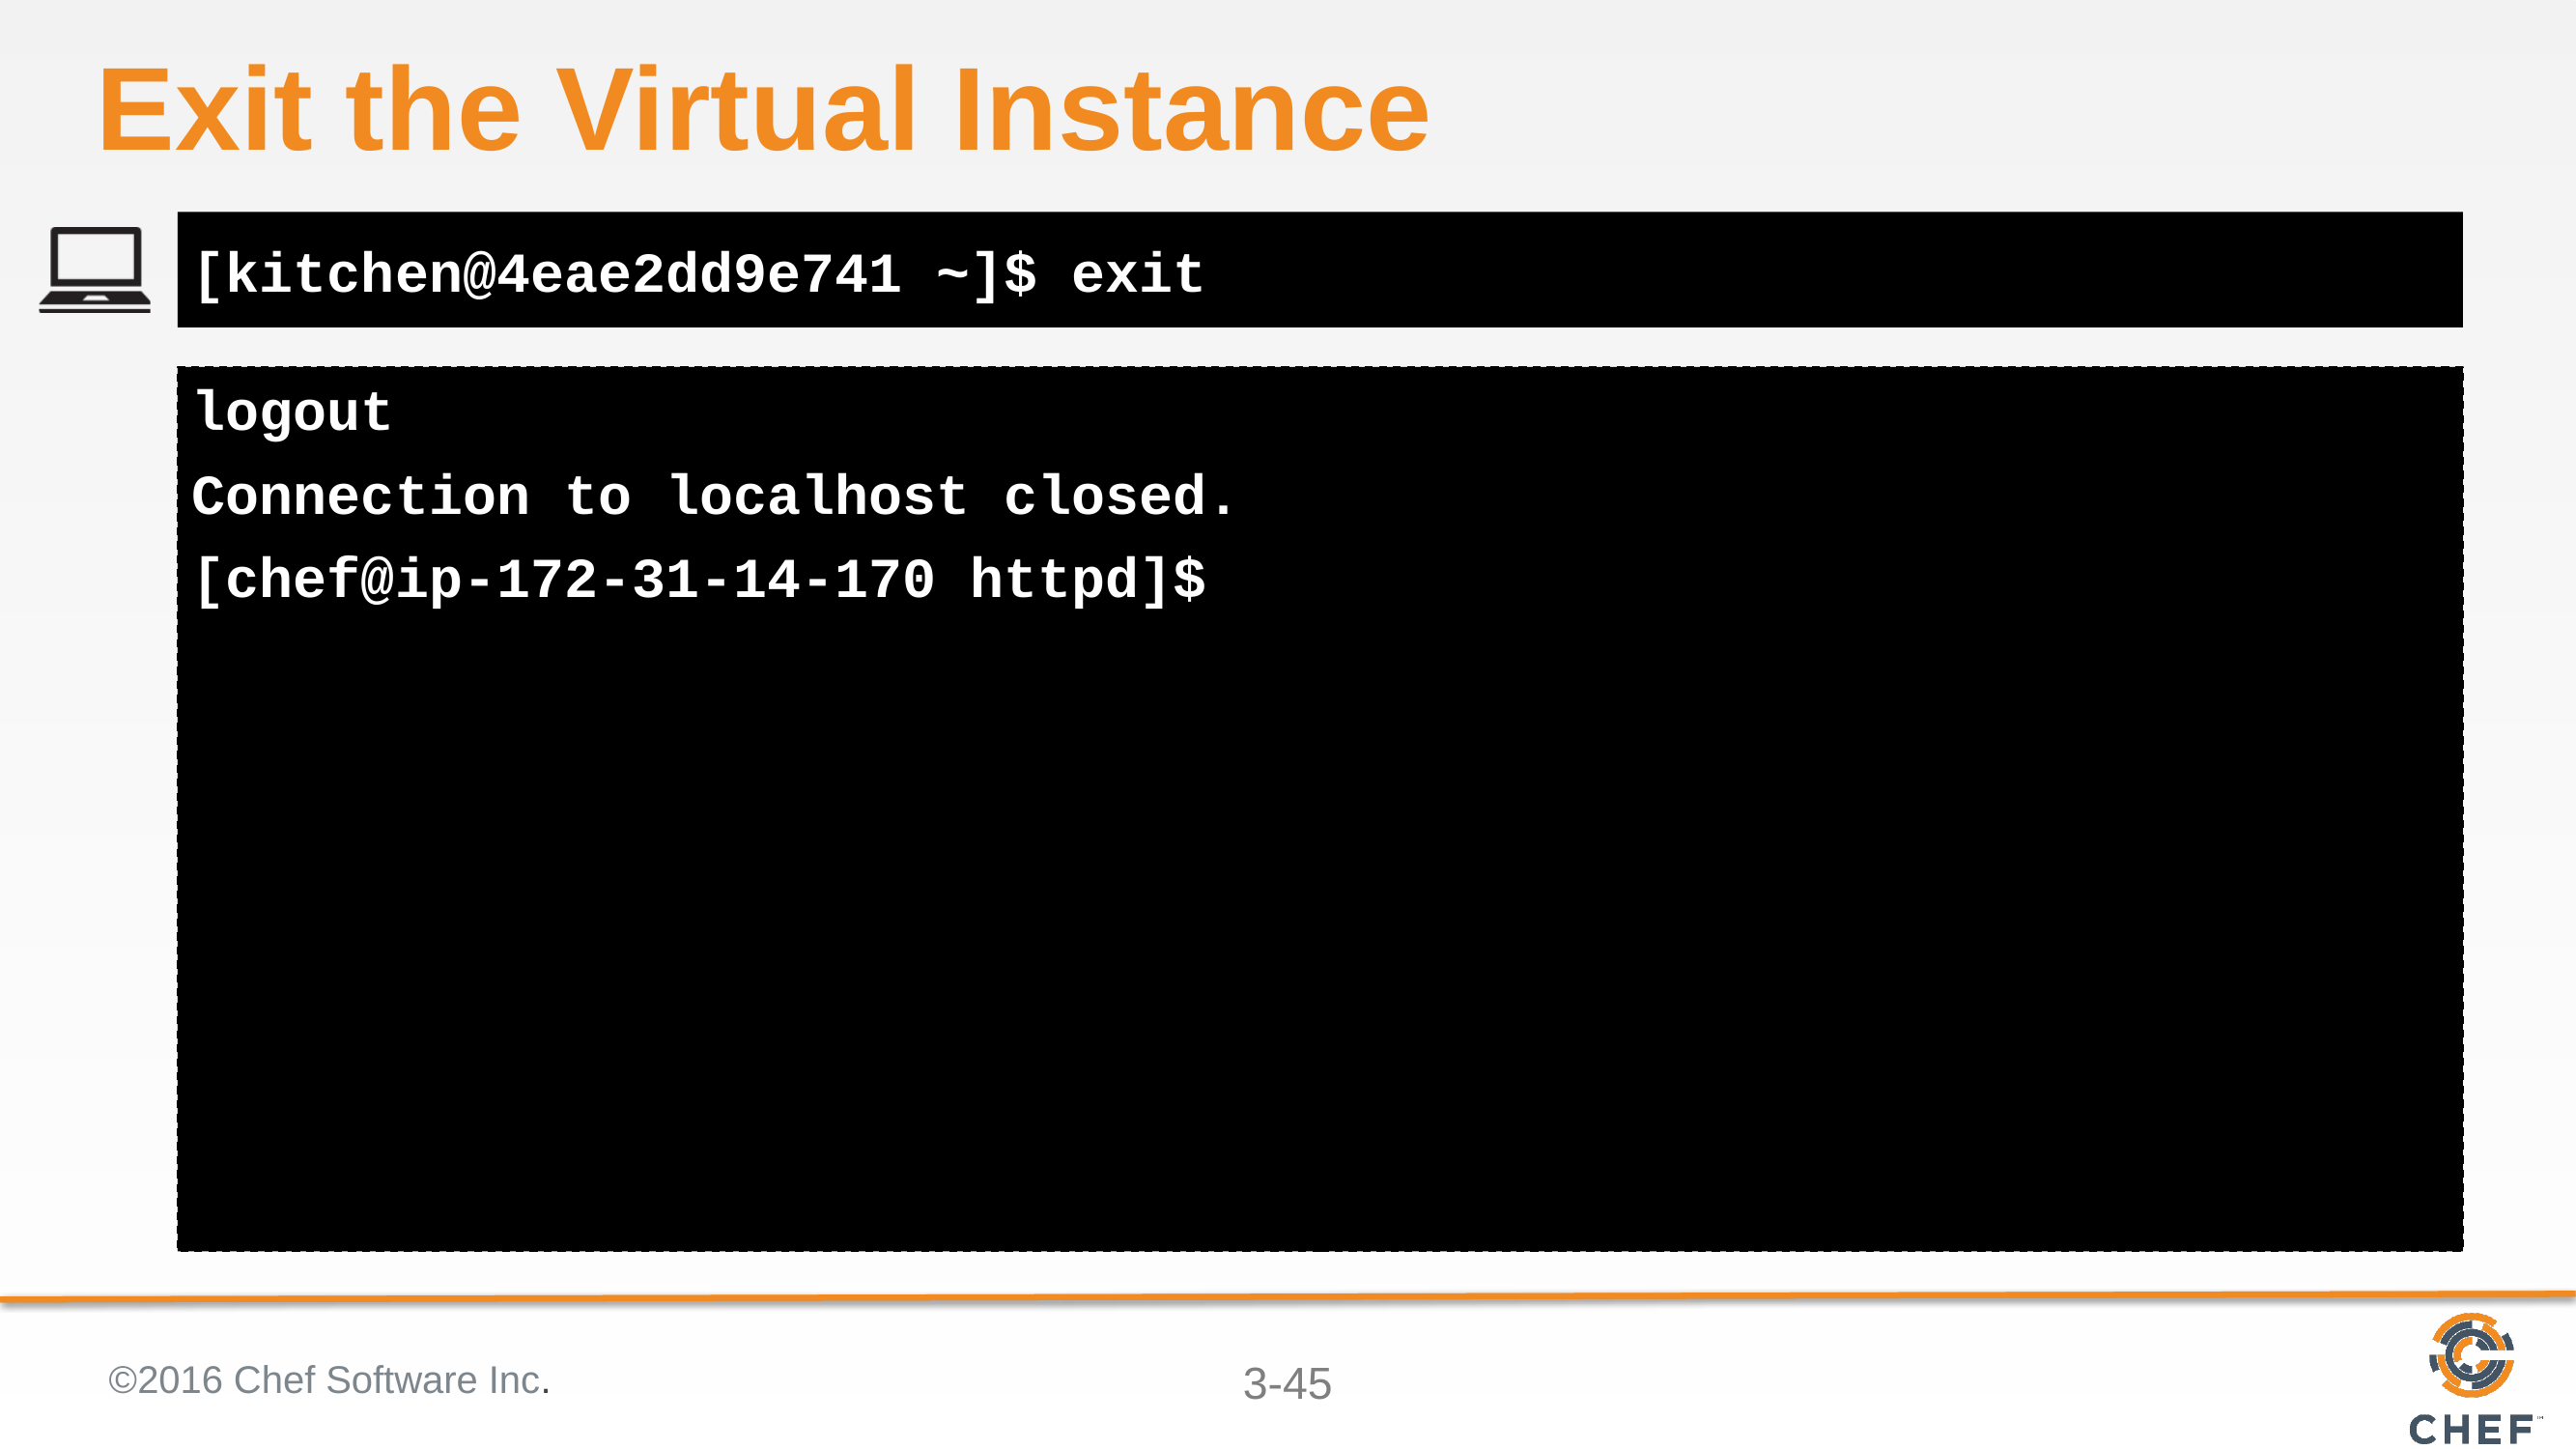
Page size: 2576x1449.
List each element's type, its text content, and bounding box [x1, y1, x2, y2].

list logout Connection to localhost closed. [chef@ip-172-31-14-170 httpd]$ [177, 366, 2464, 1252]
title Exit the Virtual Instance [96, 48, 2463, 180]
list [kitchen@4eae2dd9e741 ~]$ exit [177, 212, 2463, 327]
picture [2399, 1297, 2551, 1449]
